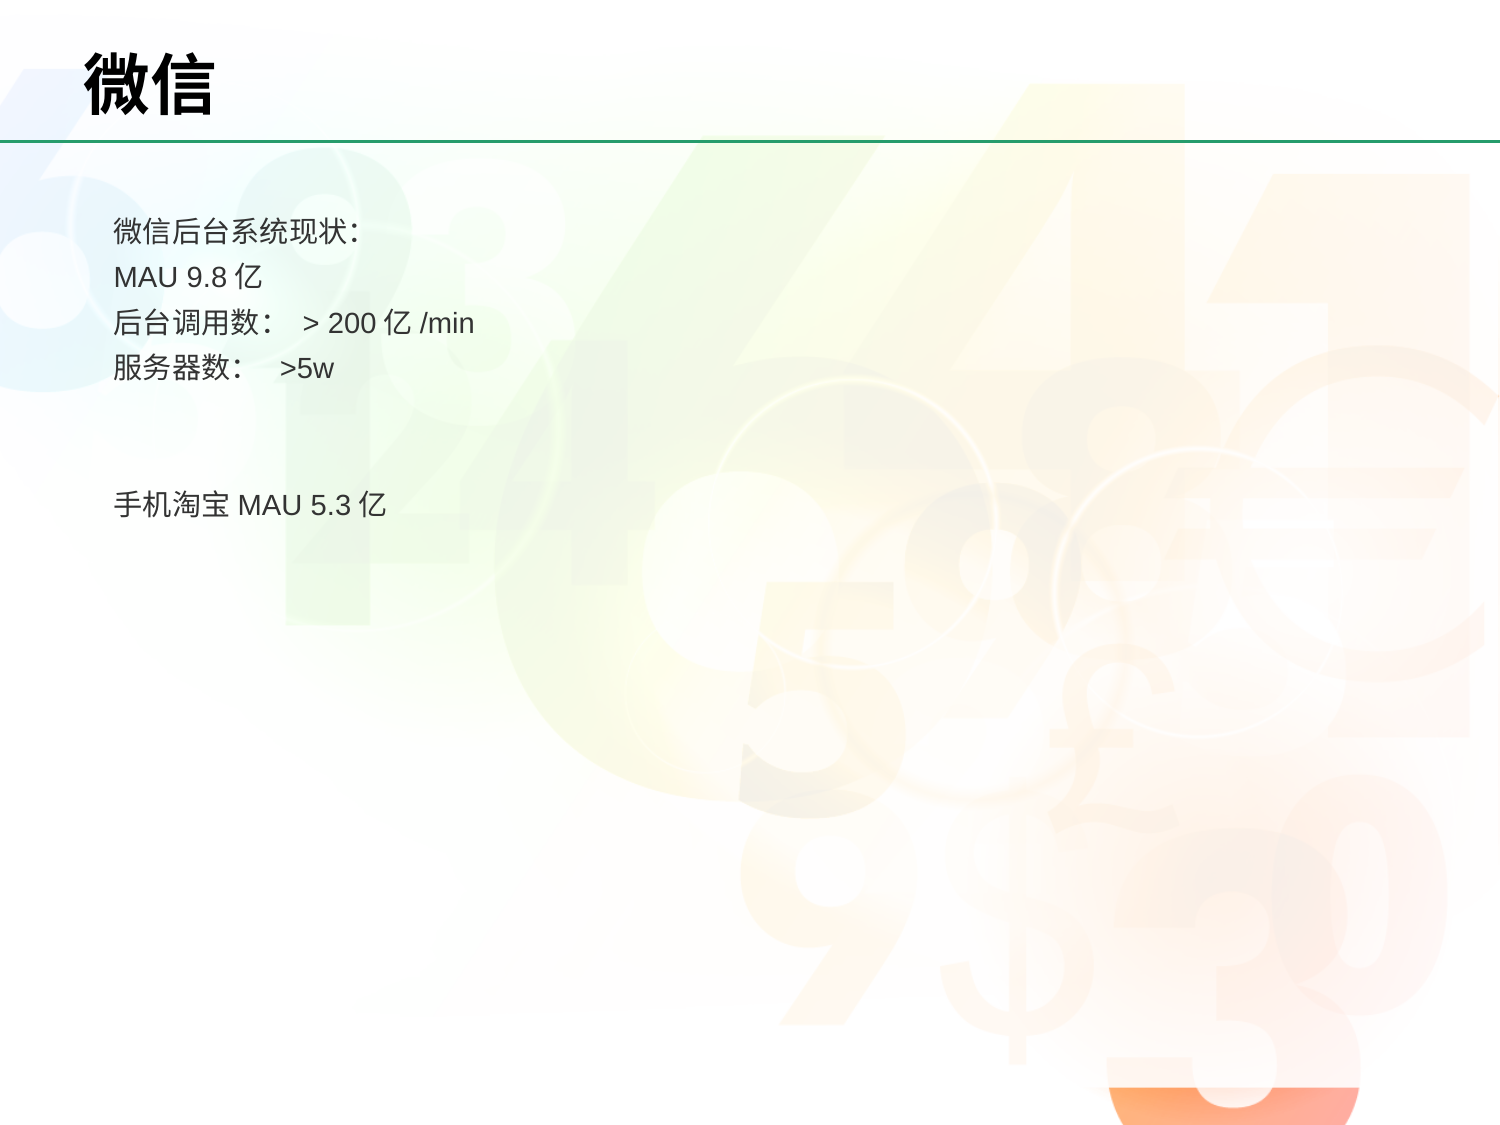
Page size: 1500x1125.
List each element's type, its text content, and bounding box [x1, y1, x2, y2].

title 微信 [68, 16, 1429, 132]
text_box 微信后台系统现状： MAU 9.8亿 后台调用数： > 200亿/min 服务器数： >5w 手机淘宝MAU 5.3亿 [98, 195, 516, 529]
picture [0, 143, 1500, 1125]
